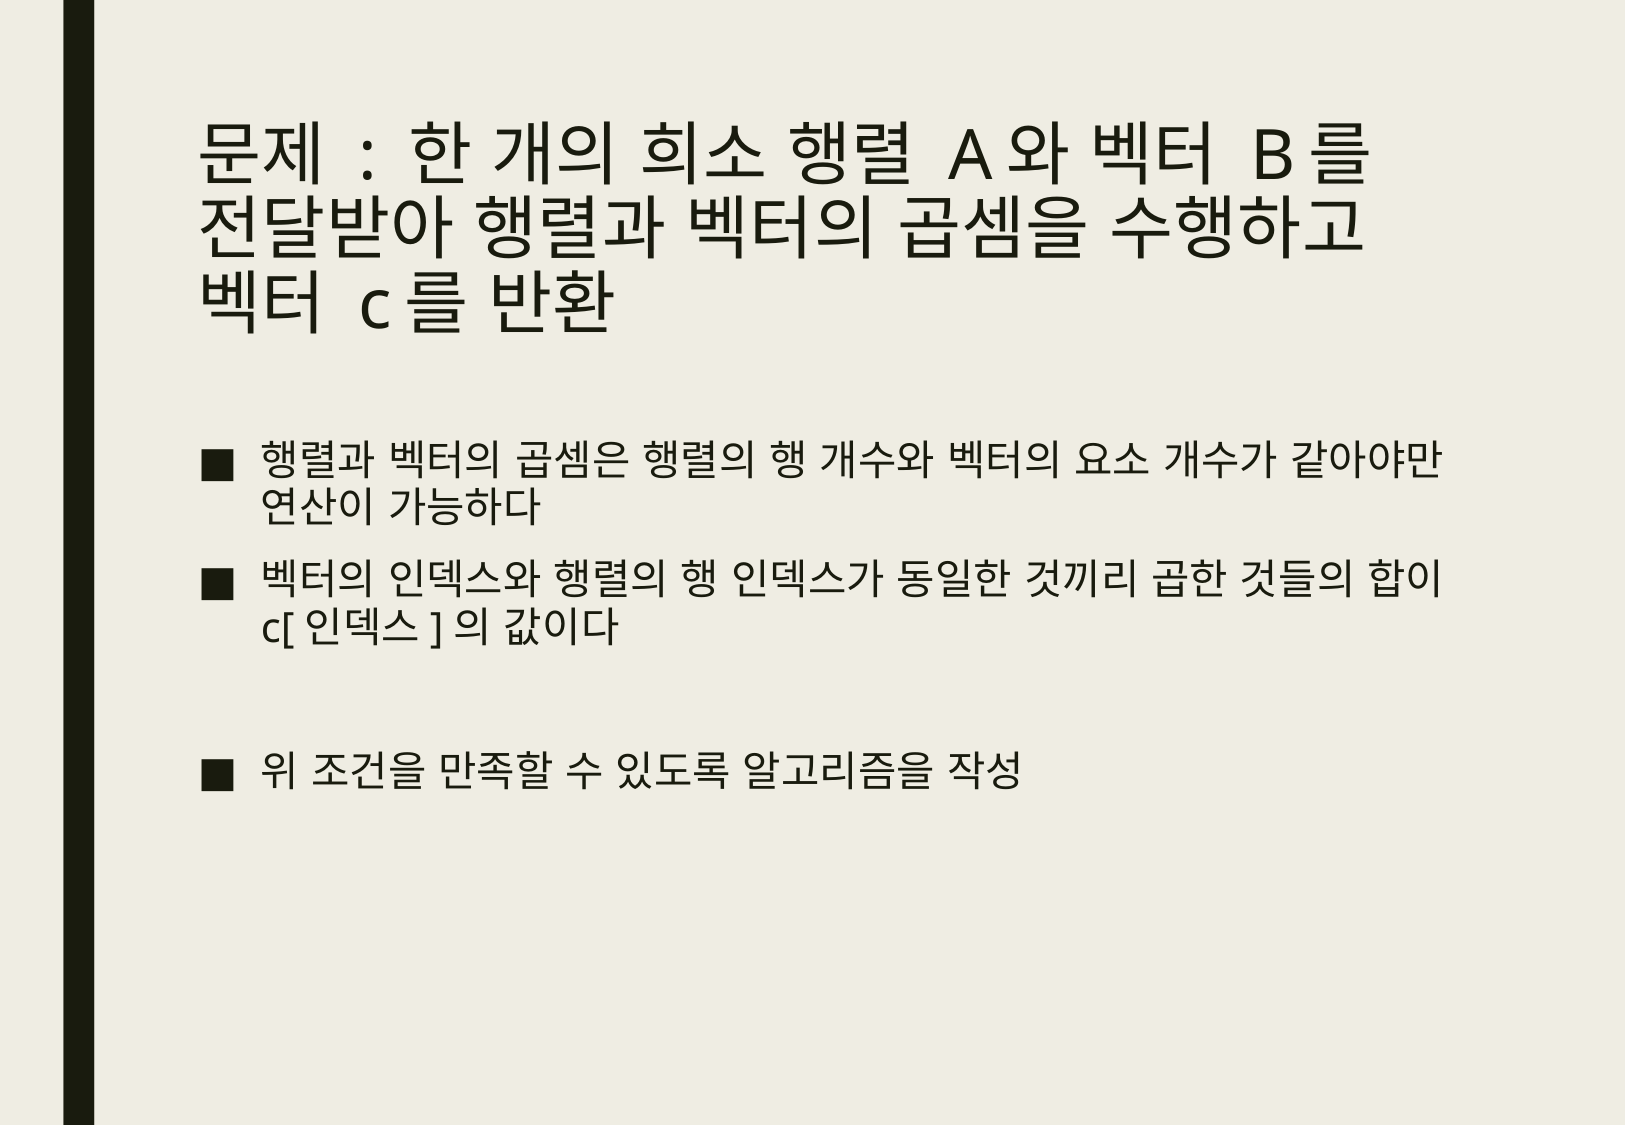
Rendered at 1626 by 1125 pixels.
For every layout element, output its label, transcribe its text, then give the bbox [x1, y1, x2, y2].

title 문제 : 한 개의 희소 행렬 A와 벡터 B를 전달받아 행렬과 벡터의 곱셈을 수행하고 벡터 c를 반환 [182, 112, 1463, 357]
text_box 행렬과 벡터의 곱셈은 행렬의 행 개수와 벡터의 요소 개수가 같아야만 연산이 가능하다 벡터의 인덱스와 행렬의 행 인덱스가 동일한 것끼리 곱한 것들의 합이 c[인덱스]의 값이다 위 조건을 만족할 수 있도록 알고리즘을 작성 [182, 430, 1463, 963]
